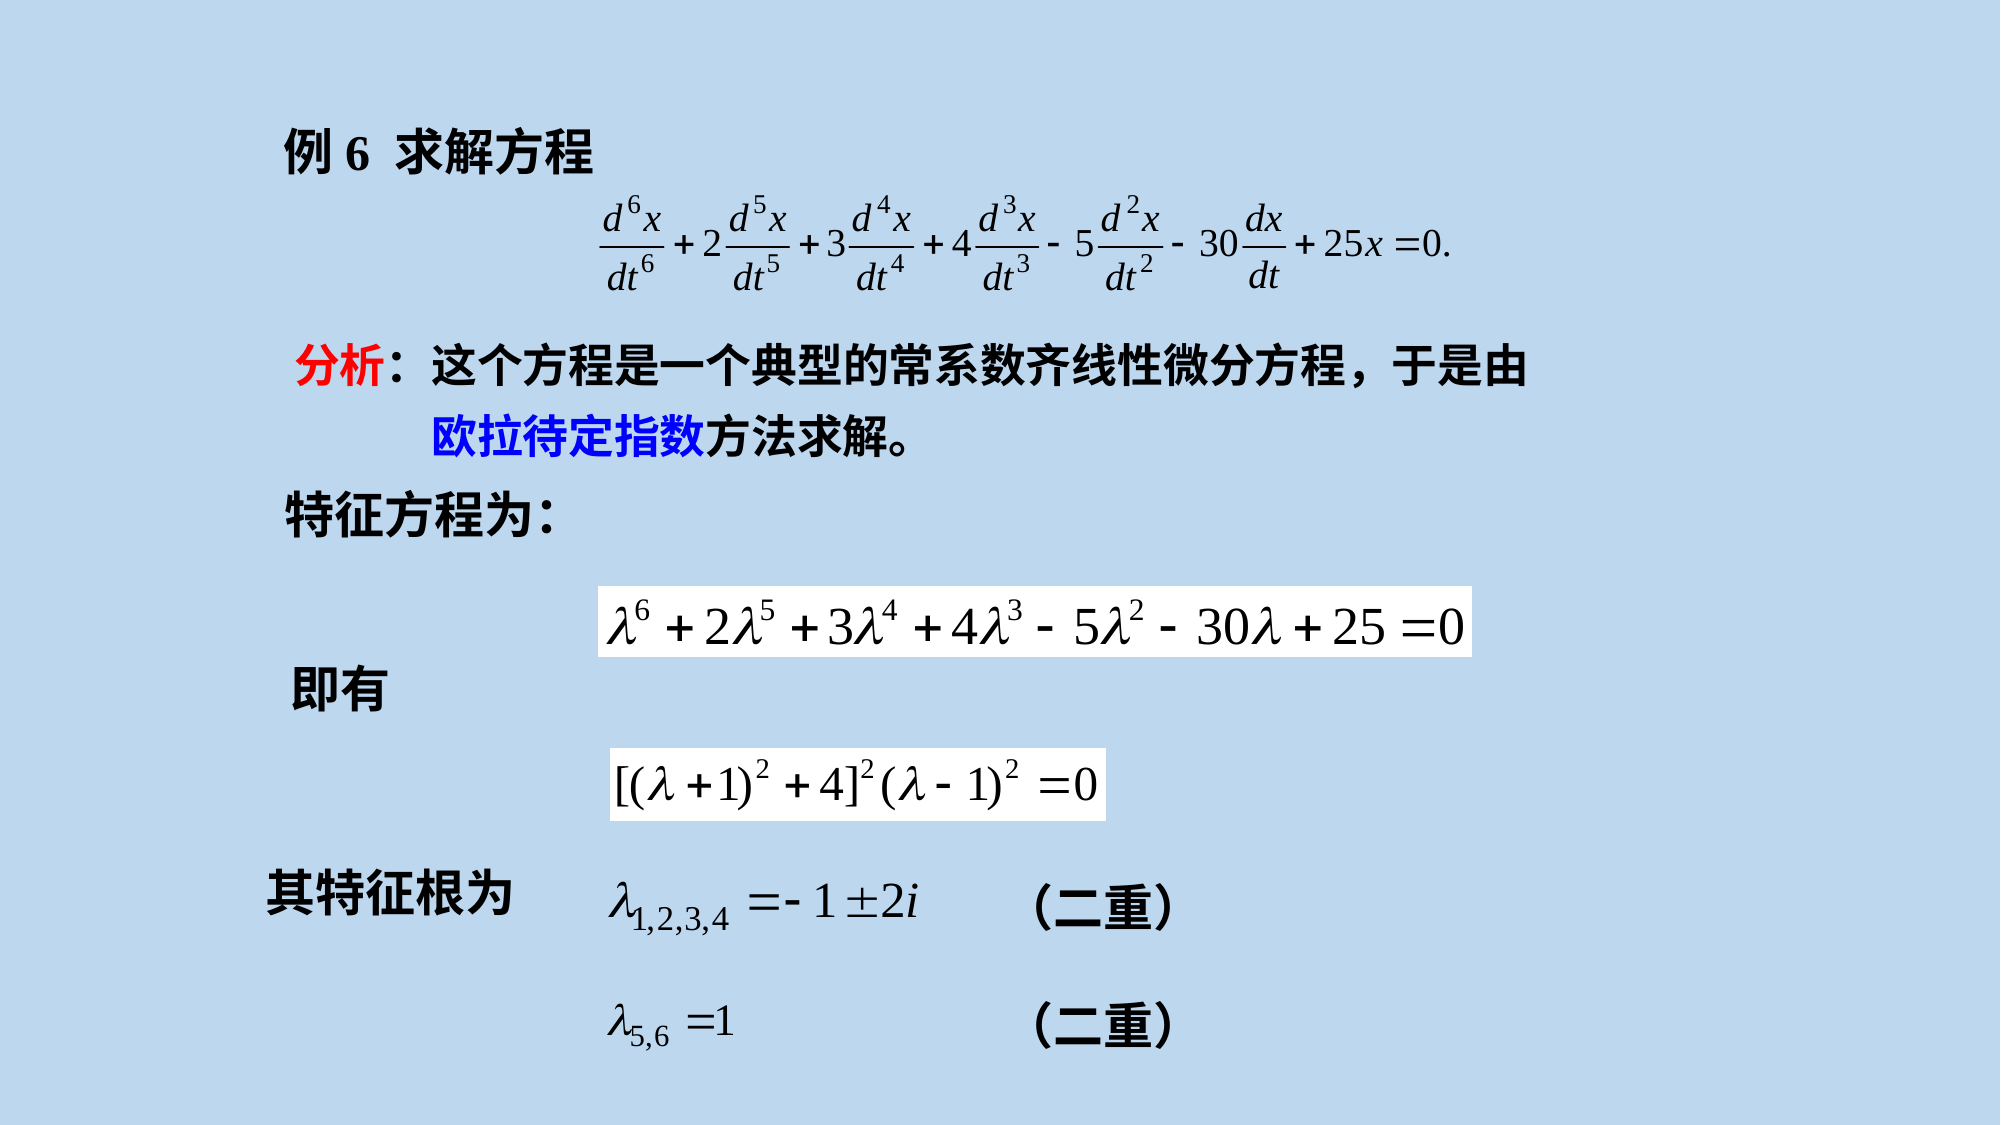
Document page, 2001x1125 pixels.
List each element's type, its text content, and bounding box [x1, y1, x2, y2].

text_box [598, 586, 1473, 658]
text_box （二重） [988, 987, 1219, 1063]
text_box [598, 863, 930, 950]
text_box 即有 [275, 649, 406, 725]
text_box 特征方程为： [270, 475, 600, 551]
text_box 分析：这个方程是一个典型的常系数齐线性微分方程，于是由 欧拉待定指数方法求解。 [279, 312, 1567, 471]
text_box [598, 987, 741, 1064]
text_box （二重） [988, 869, 1219, 945]
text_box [610, 747, 1107, 821]
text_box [591, 181, 1459, 303]
text_box 例6 求解方程 [268, 113, 610, 189]
text_box 其特征根为 [250, 853, 531, 929]
